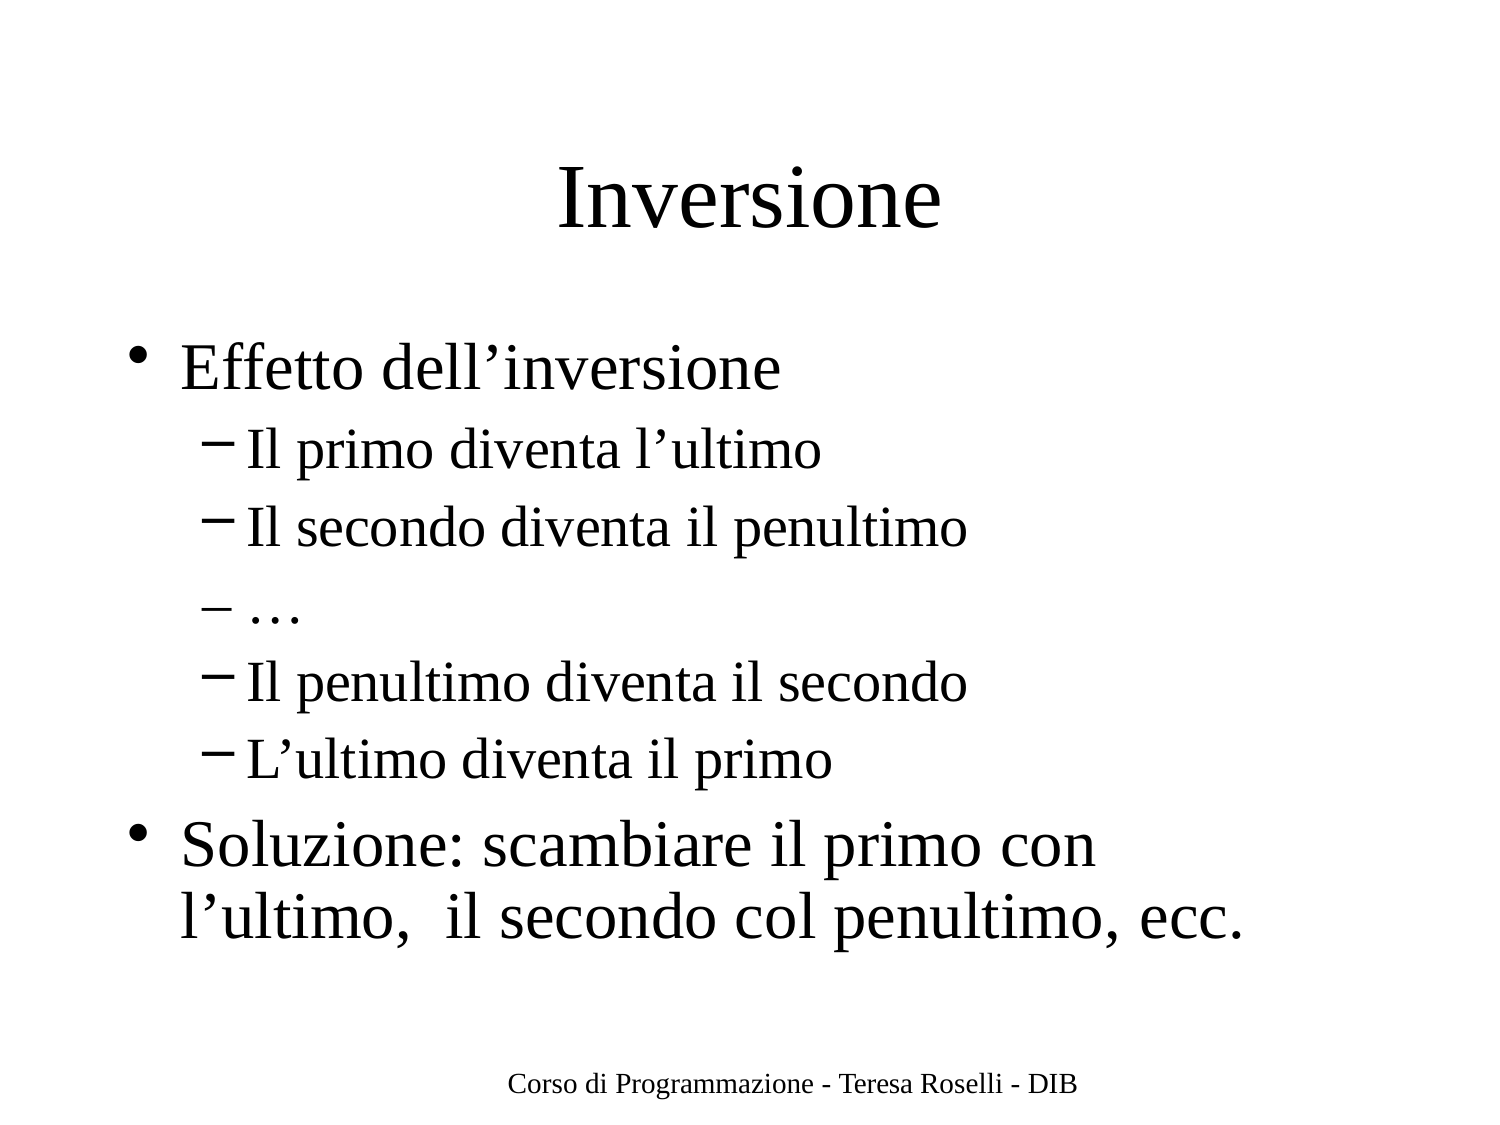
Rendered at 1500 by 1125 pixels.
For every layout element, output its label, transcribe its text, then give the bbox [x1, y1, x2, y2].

title Inversione [554, 133, 946, 311]
footer Corso di Programmazione - Teresa Roselli - DIB [505, 1065, 1081, 1125]
text_box Effetto dell’inversione Il primo diventa l’ultimo Il secondo diventa il penultimo – … Il penultimo diventa il secondo L’ultimo diventa il primo Soluzione: scambiare il primo con l’ultimo, il secondo col penultimo, ecc. [125, 311, 1347, 953]
